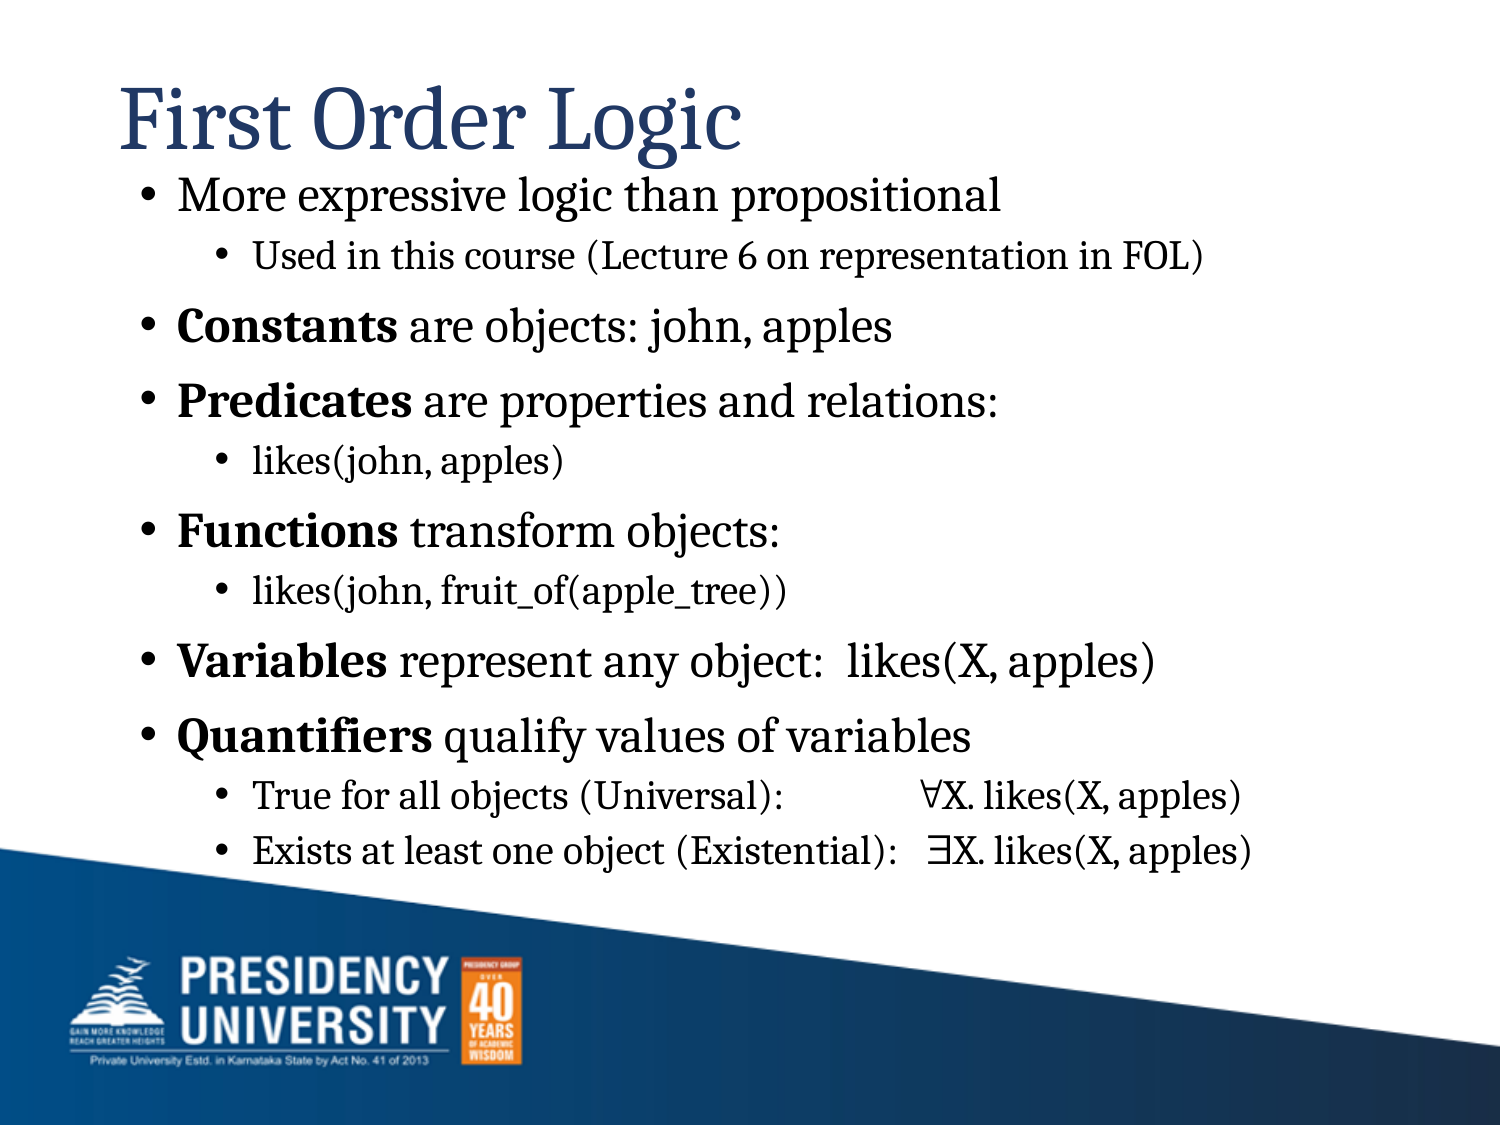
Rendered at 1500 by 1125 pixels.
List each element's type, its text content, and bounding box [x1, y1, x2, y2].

title First Order Logic [103, 51, 1397, 188]
list More expressive logic than propositional Used in this course (Lecture 6 on representation in FOL) Constants are objects: john, apples Predicates are properties and relations: likes(john, apples) Functions transform objects: likes(john, fruit_of(apple_tree)) Variables represent any object: likes(X, apples) Quantifiers qualify values of variables True for all objects (Universal): X. likes(X, apples) Exists at least one object (Existential): X. likes(X, apples) [124, 161, 1437, 849]
picture [0, 845, 1500, 1125]
